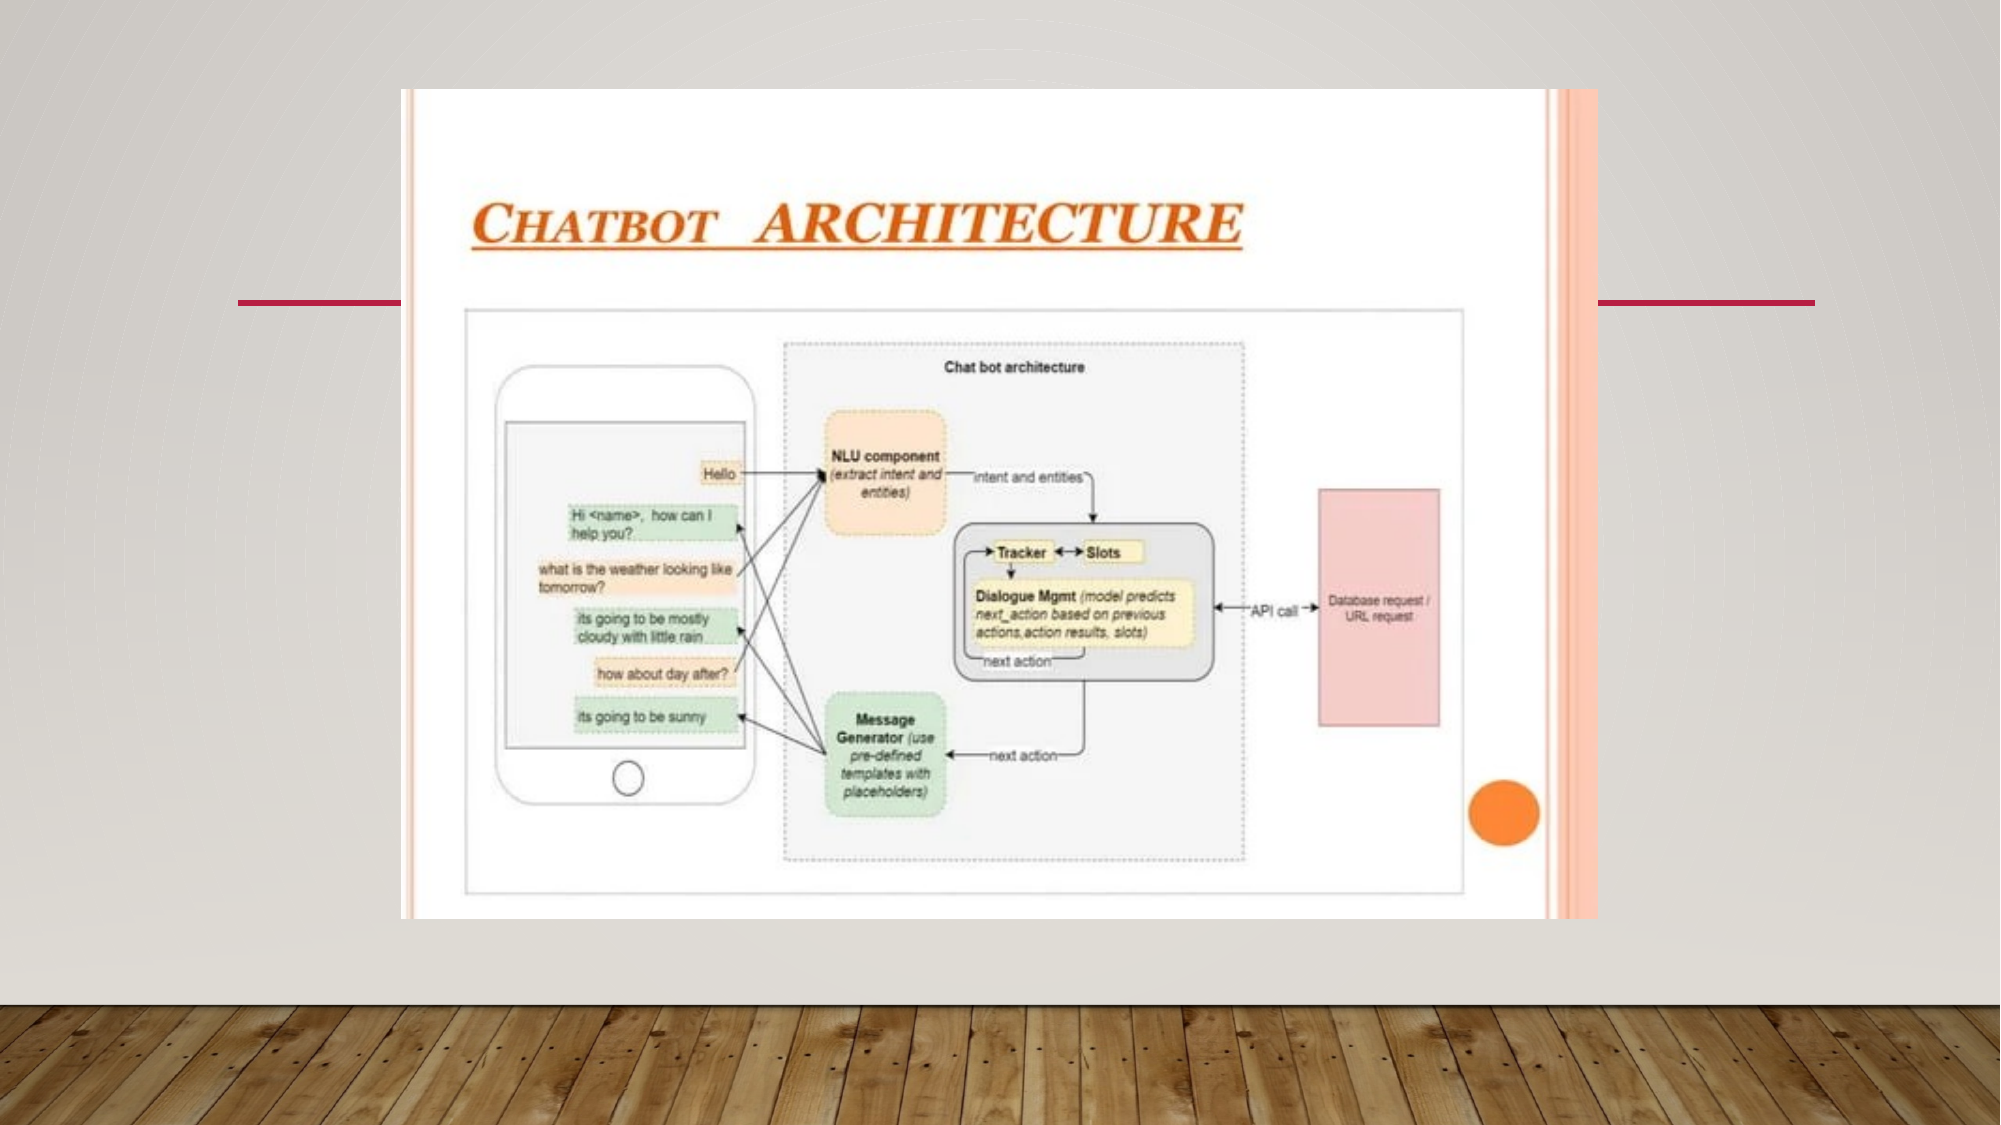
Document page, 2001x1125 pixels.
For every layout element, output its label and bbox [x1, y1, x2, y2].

list [401, 89, 1599, 919]
picture [0, 1005, 2000, 1125]
